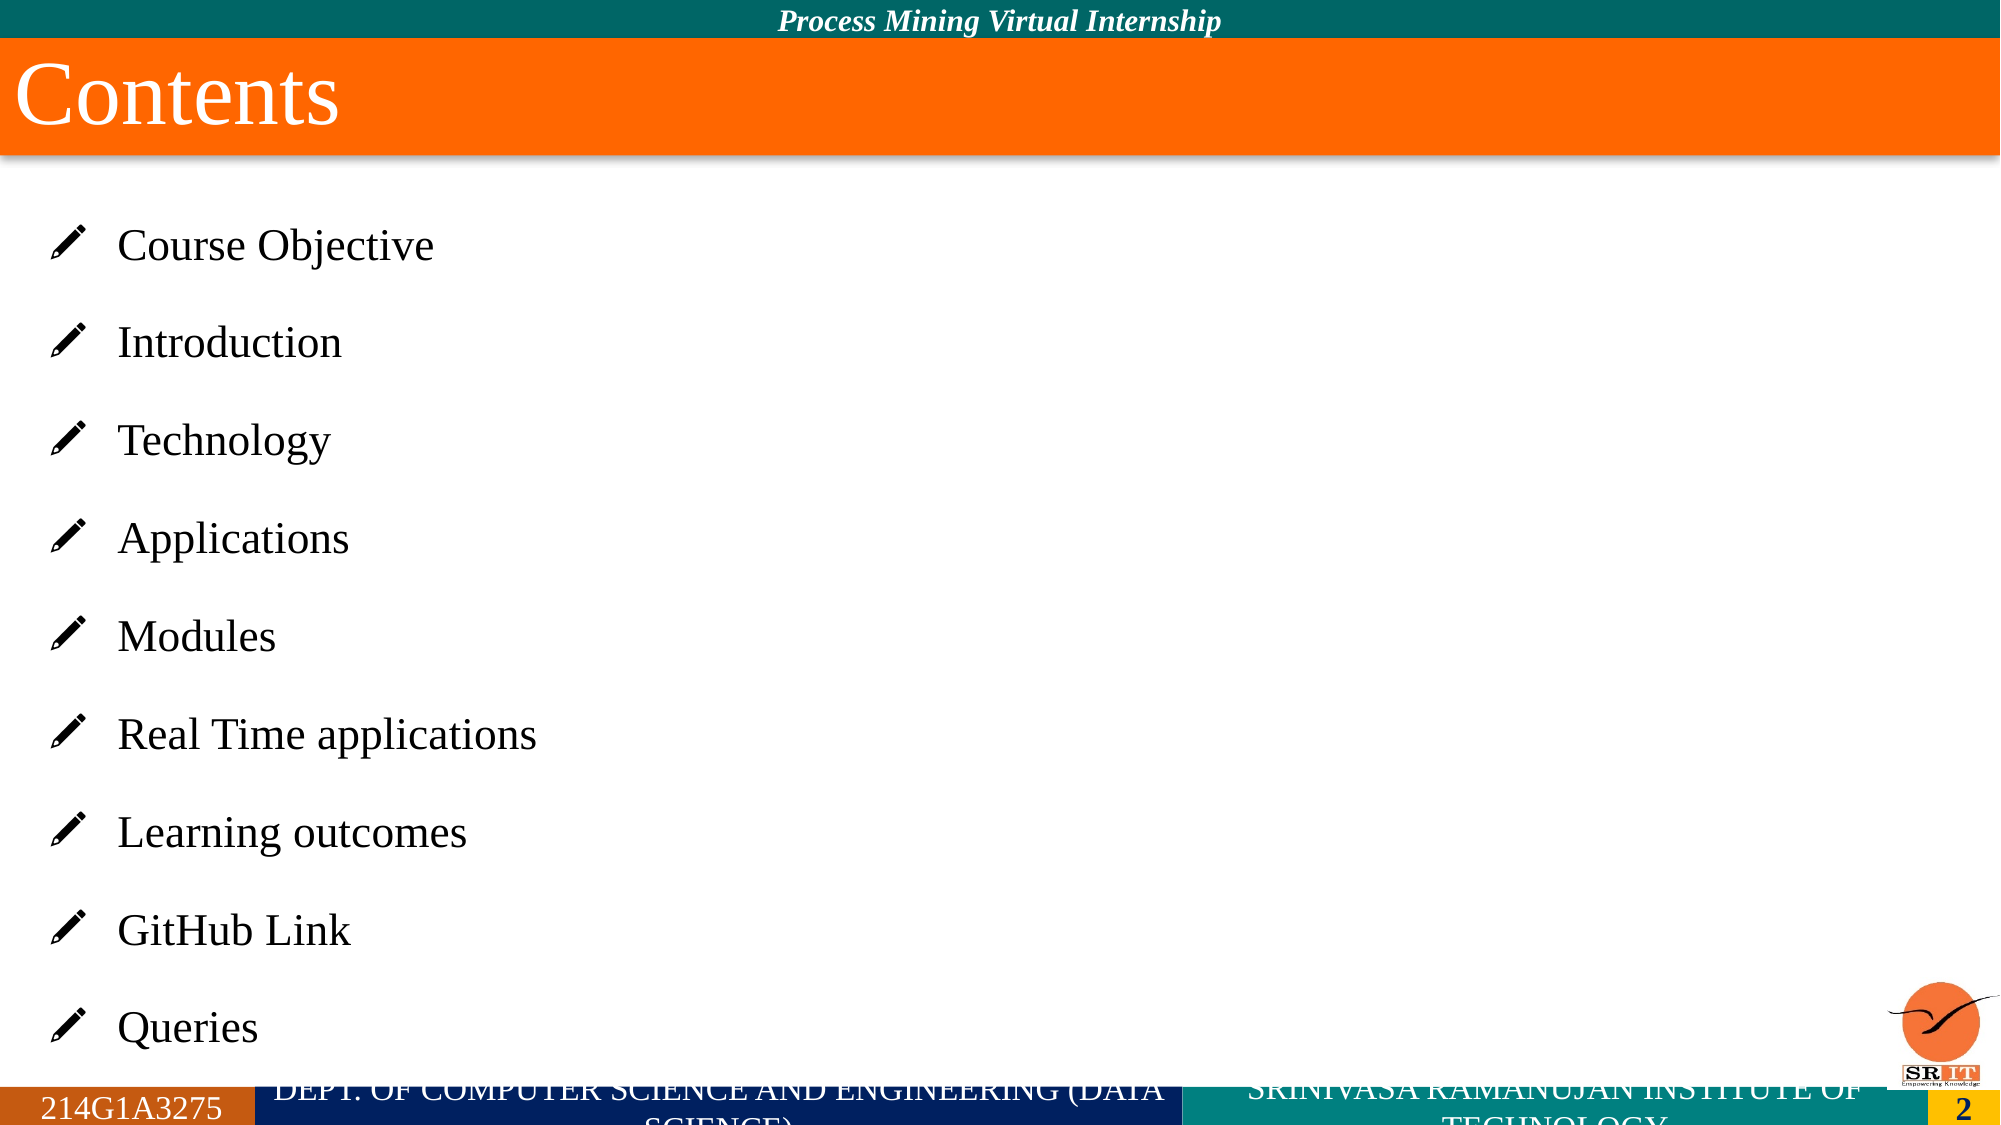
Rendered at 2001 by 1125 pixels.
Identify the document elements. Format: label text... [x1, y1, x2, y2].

picture [47, 515, 89, 556]
picture [47, 319, 89, 361]
list Course Objective Introduction Technology Applications Modules Real Time applications Learning outcomes GitHub Link Queries [32, 179, 1965, 1065]
picture [47, 1004, 89, 1046]
picture [47, 808, 89, 850]
picture [47, 221, 89, 263]
title Contents [0, 38, 2000, 156]
picture [47, 906, 89, 948]
picture [47, 417, 89, 459]
picture [47, 710, 89, 752]
picture [1887, 977, 2000, 1090]
picture [47, 612, 89, 654]
